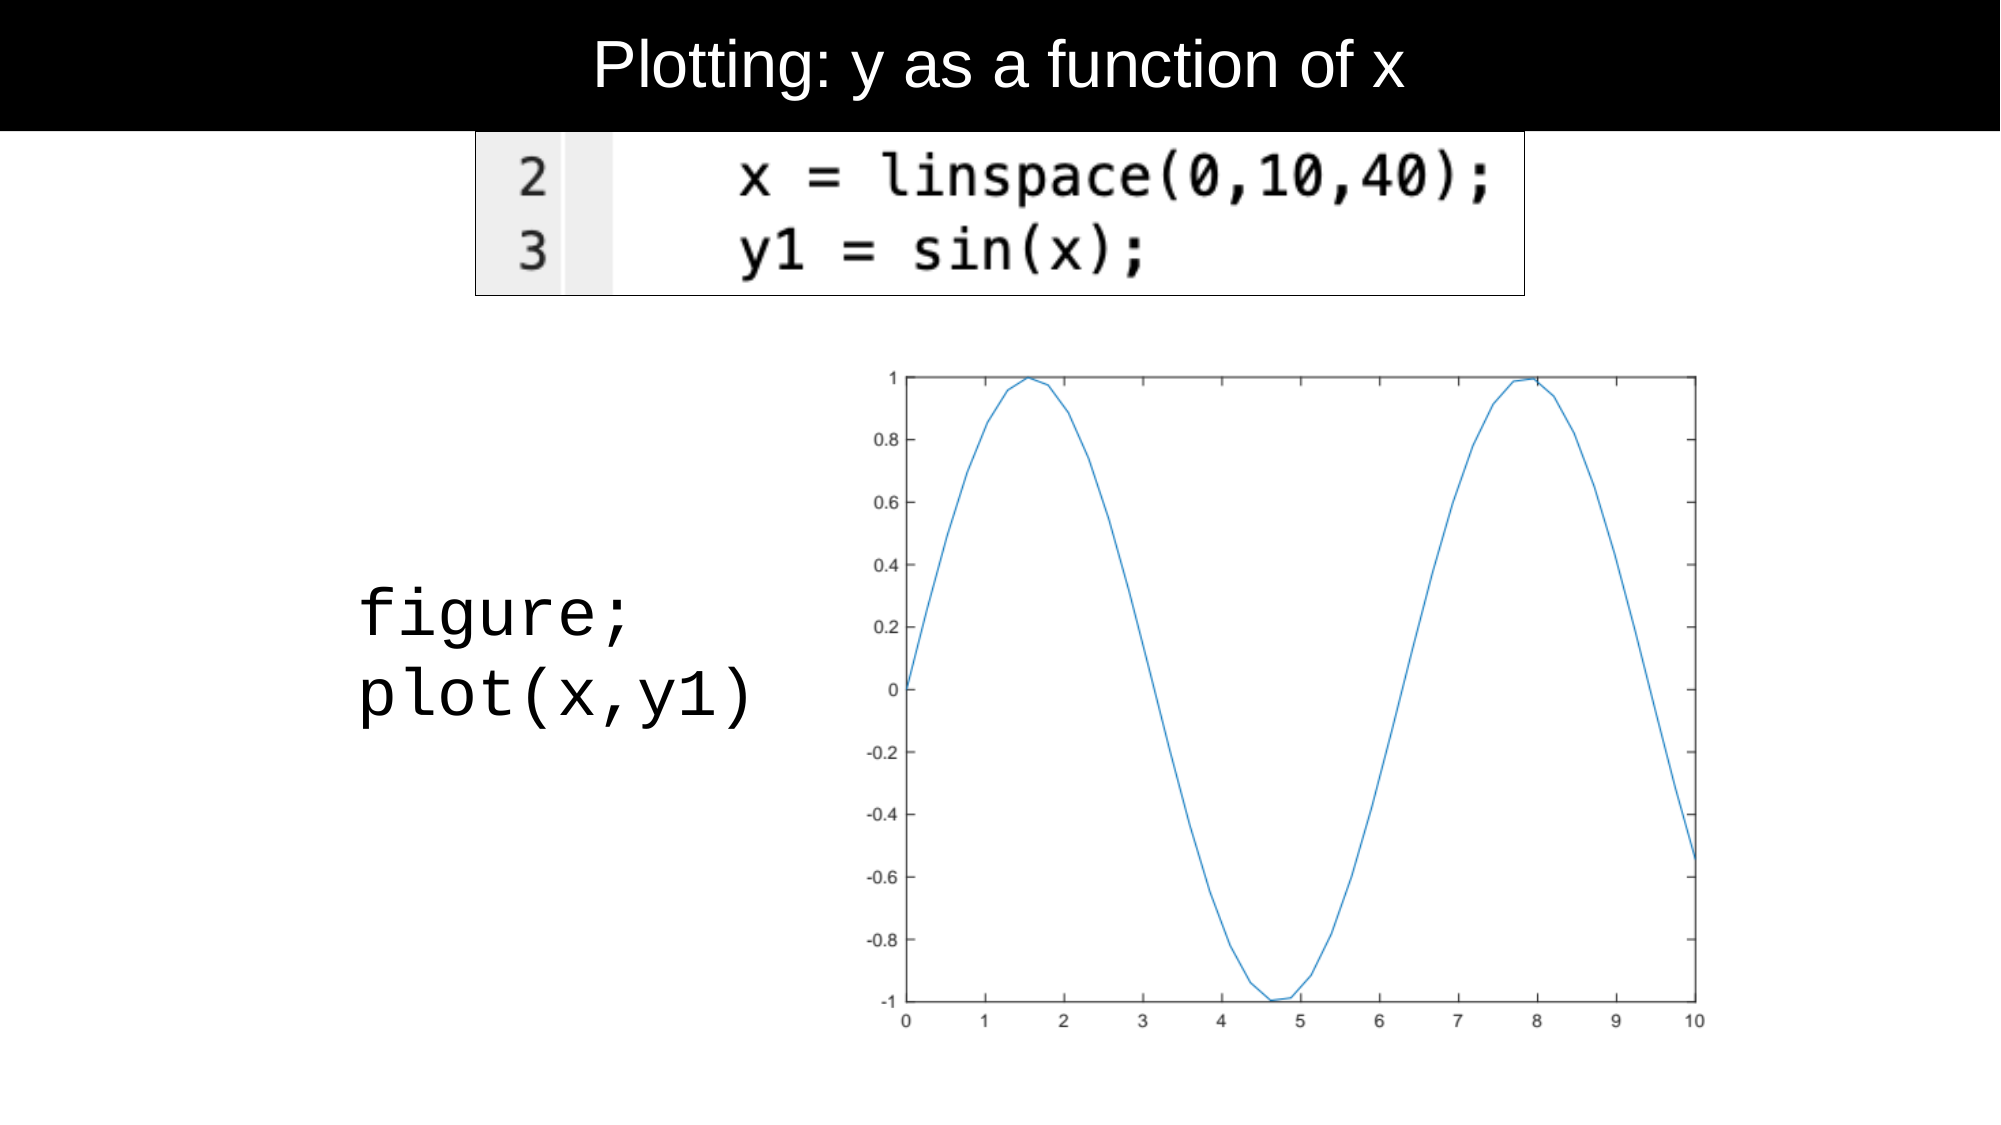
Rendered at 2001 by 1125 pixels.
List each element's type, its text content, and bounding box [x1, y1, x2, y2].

title Plotting: y as a function of x [0, 0, 2000, 132]
picture [475, 131, 1525, 296]
picture [774, 320, 1791, 1084]
text_box figure; plot(x,y1) [343, 561, 774, 737]
